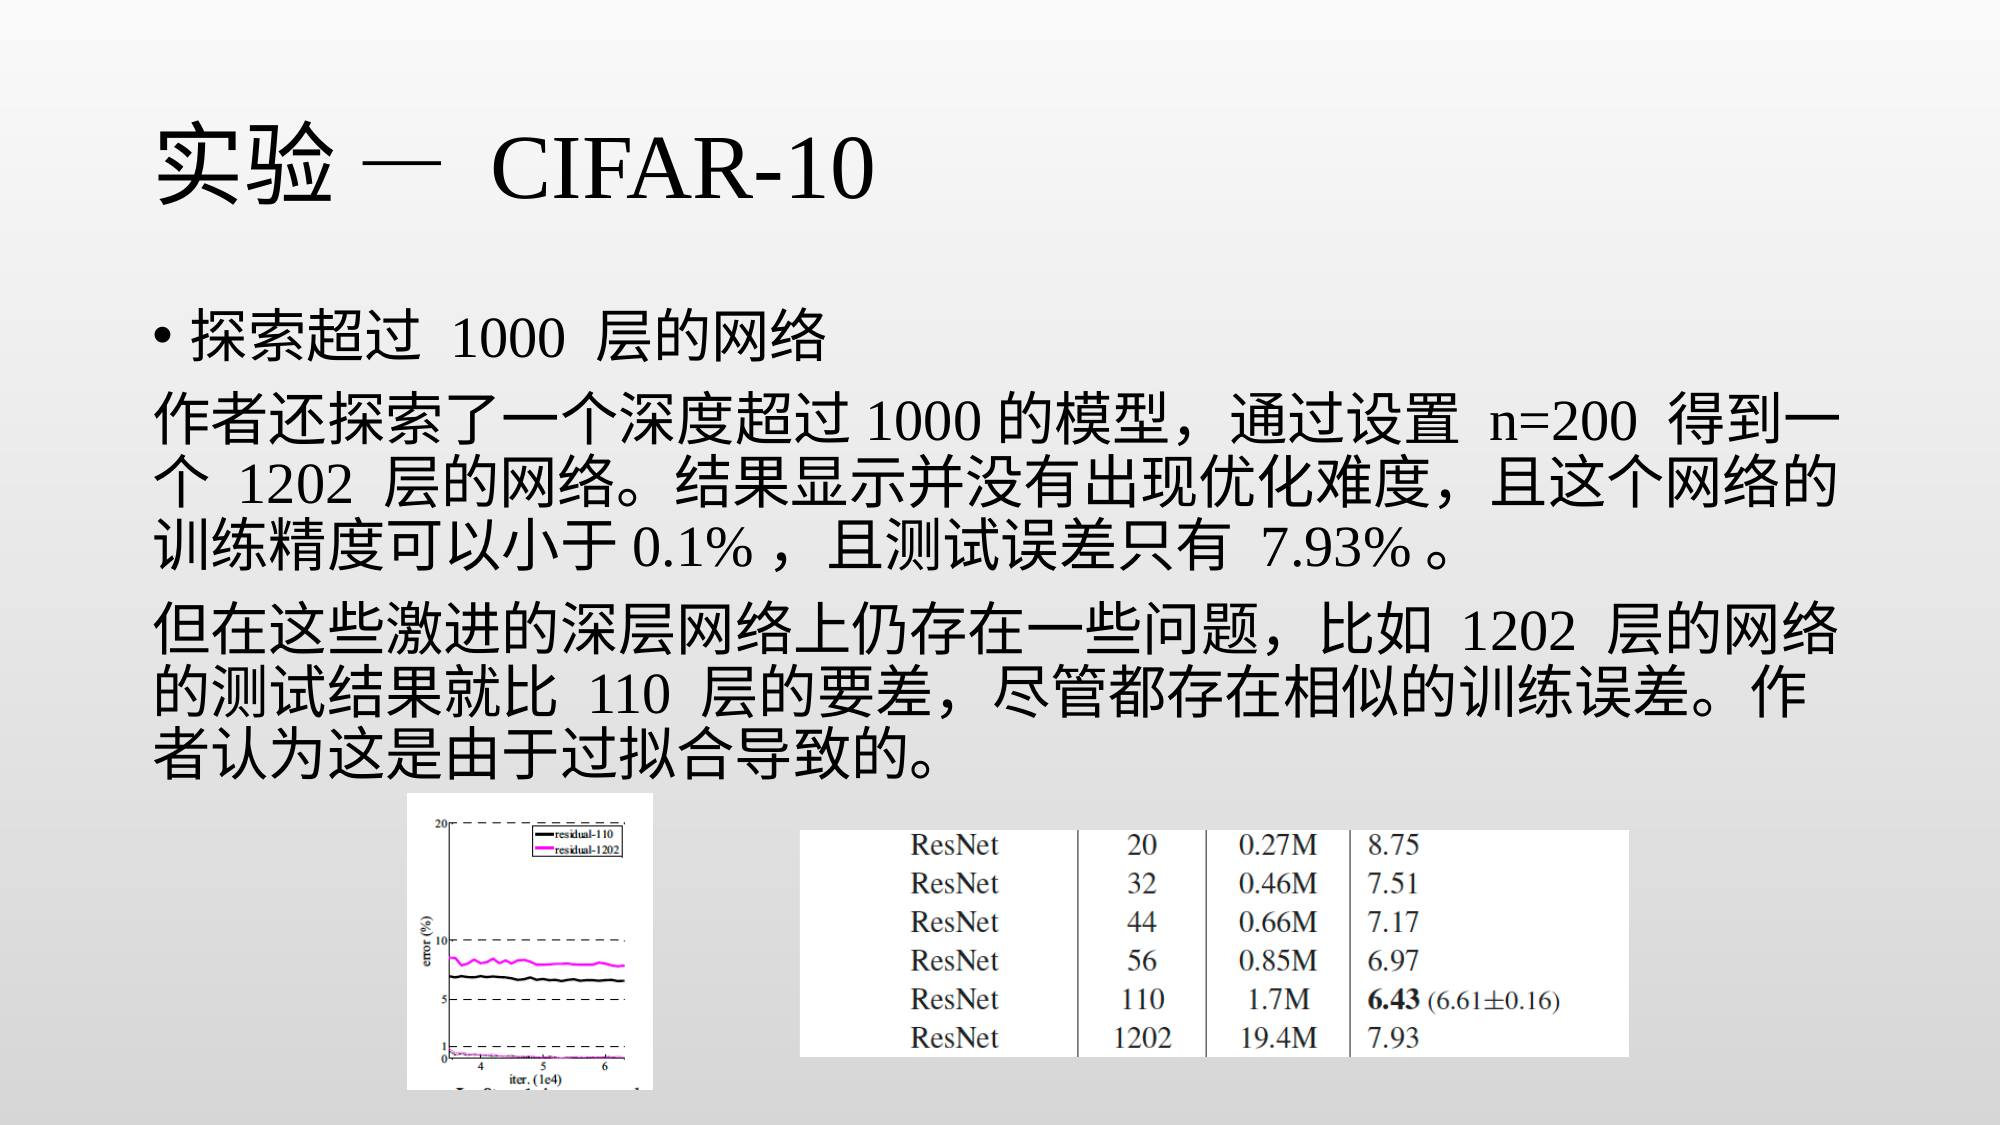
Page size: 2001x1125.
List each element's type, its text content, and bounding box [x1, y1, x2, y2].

picture [799, 829, 1629, 1057]
title 实验 — CIFAR-10 [137, 59, 1863, 278]
list 探索超过 1000 层的网络 作者还探索了一个深度超过1000的模型，通过设置 n=200 得到一个 1202 层的网络。结果显示并没有出现优化难度，且这个网络的训练精度可以小于0.1%，且测试误差只有 7.93%。 但在这些激进的深层网络上仍存在一些问题，比如 1202 层的网络的测试结果就比 110 层的要差，尽管都存在相似的训练误差。作者认为这是由于过拟合导致的。 [137, 299, 1863, 1014]
picture [407, 793, 653, 1090]
